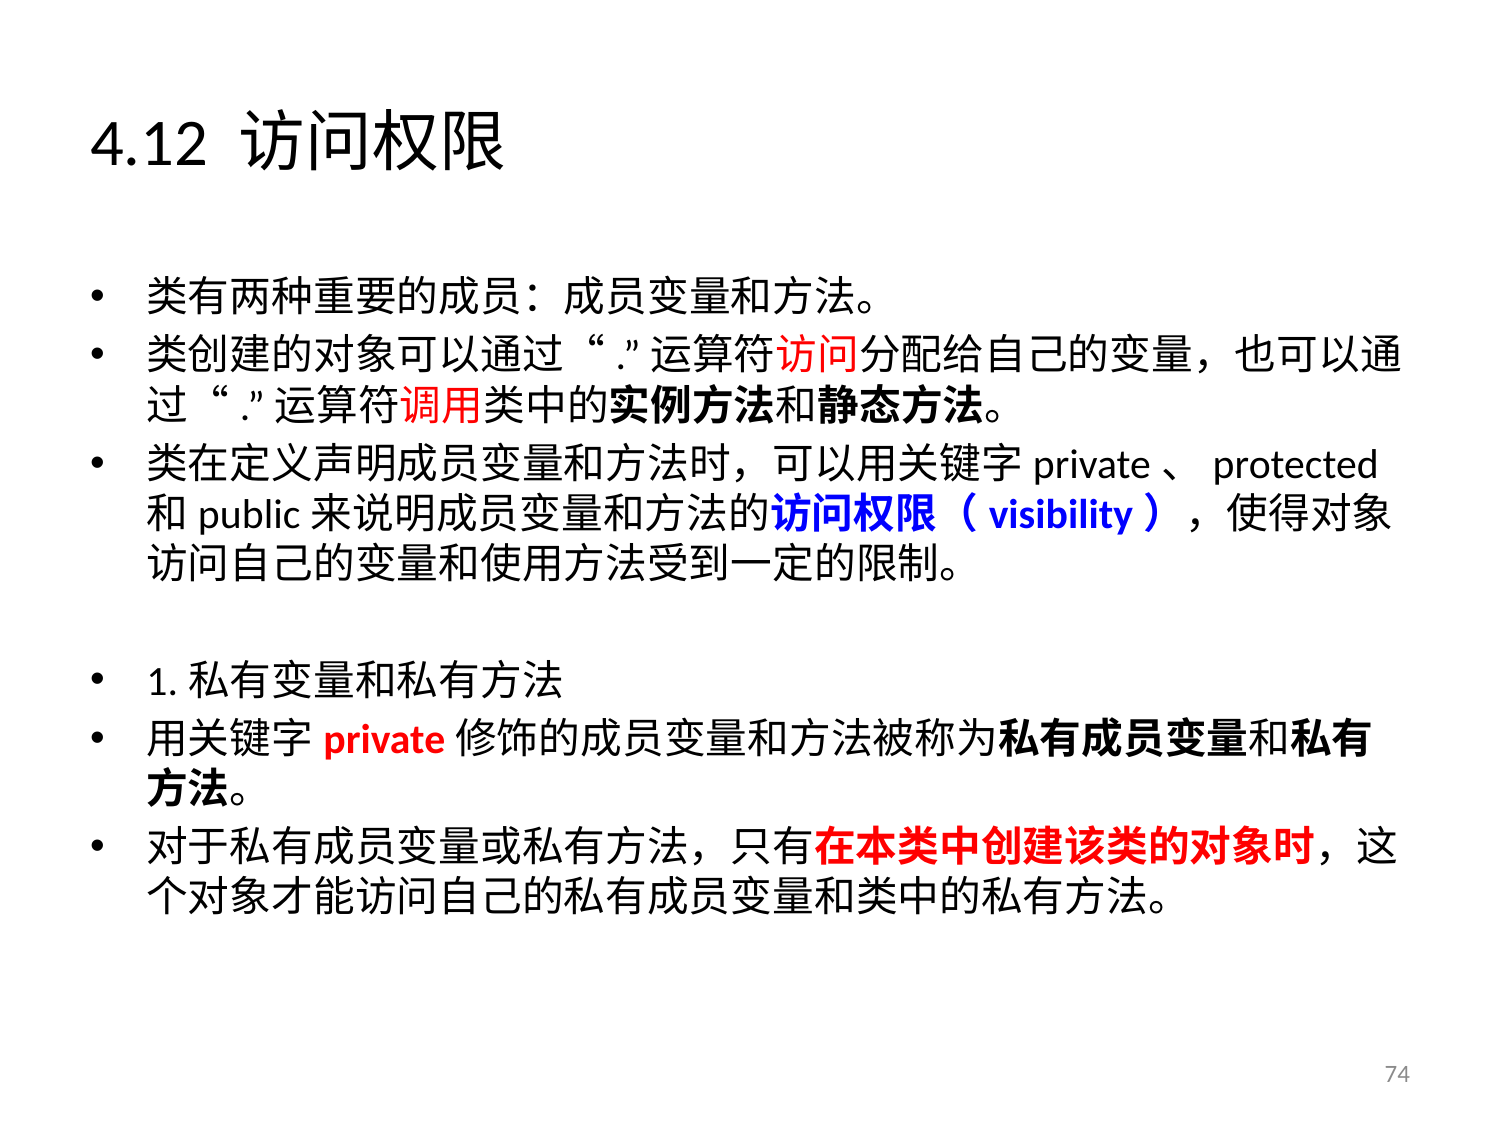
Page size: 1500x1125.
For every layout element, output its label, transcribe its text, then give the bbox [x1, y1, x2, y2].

list 类有两种重要的成员：成员变量和方法。 类创建的对象可以通过“.”运算符访问分配给自己的变量，也可以通过“.”运算符调用类中的实例方法和静态方法。 类在定义声明成员变量和方法时，可以用关键字private、protected和public来说明成员变量和方法的访问权限（visibility），使得对象访问自己的变量和使用方法受到一定的限制。 1.私有变量和私有方法 用关键字private修饰的成员变量和方法被称为私有成员变量和私有方法。 对于私有成员变量或私有方法，只有在本类中创建该类的对象时，这个对象才能访问自己的私有成员变量和类中的私有方法。 [75, 262, 1425, 1005]
title 4.12 访问权限 [75, 45, 1425, 233]
slide_number 74 [1074, 1042, 1425, 1103]
